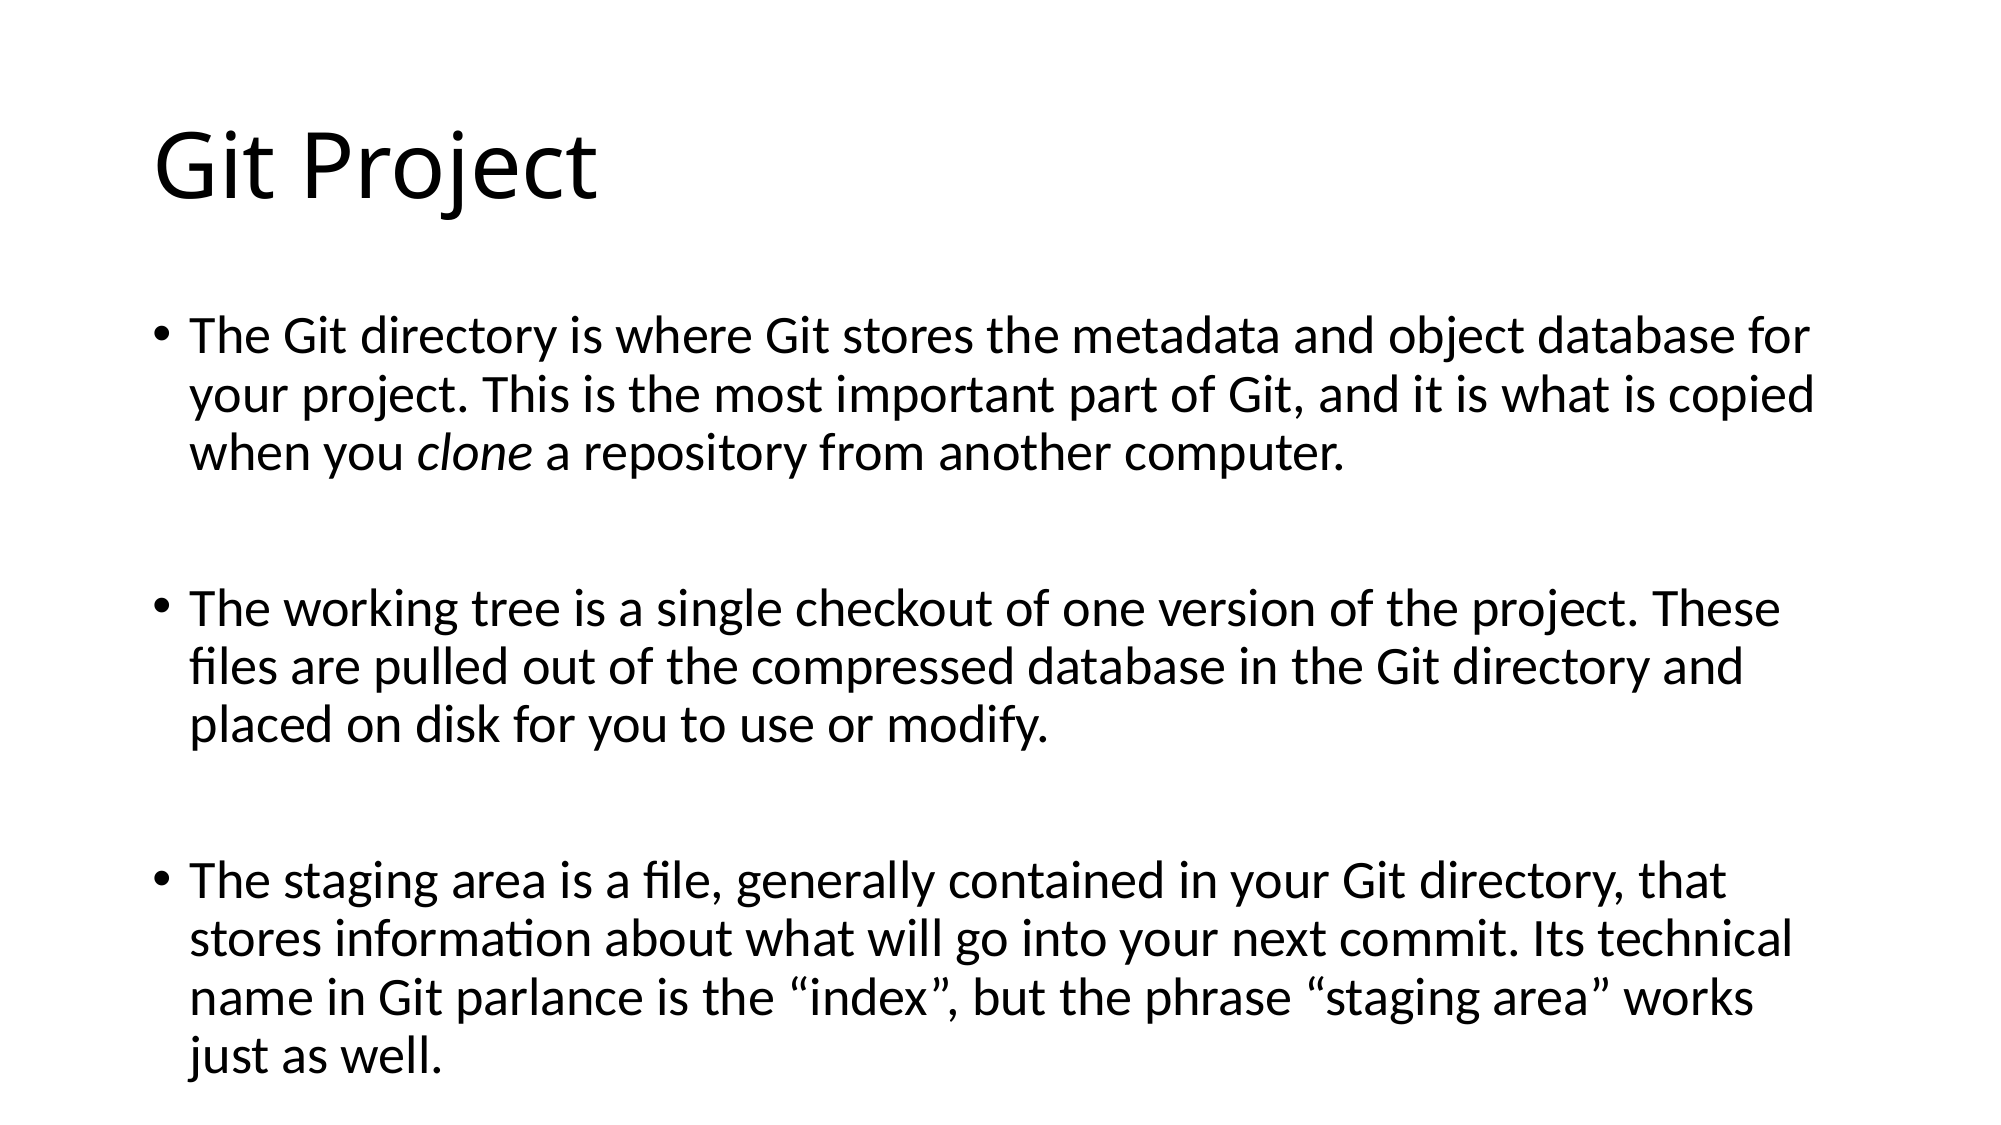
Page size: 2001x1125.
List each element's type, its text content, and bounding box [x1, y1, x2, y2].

title Git Project [137, 59, 1863, 278]
list The Git directory is where Git stores the metadata and object database for your project. This is the most important part of Git, and it is what is copied when you clone a repository from another computer. The working tree is a single checkout of one version of the project. These files are pulled out of the compressed database in the Git directory and placed on disk for you to use or modify. The staging area is a file, generally contained in your Git directory, that stores information about what will go into your next commit. Its technical name in Git parlance is the “index”, but the phrase “staging area” works just as well. [137, 299, 1863, 1106]
